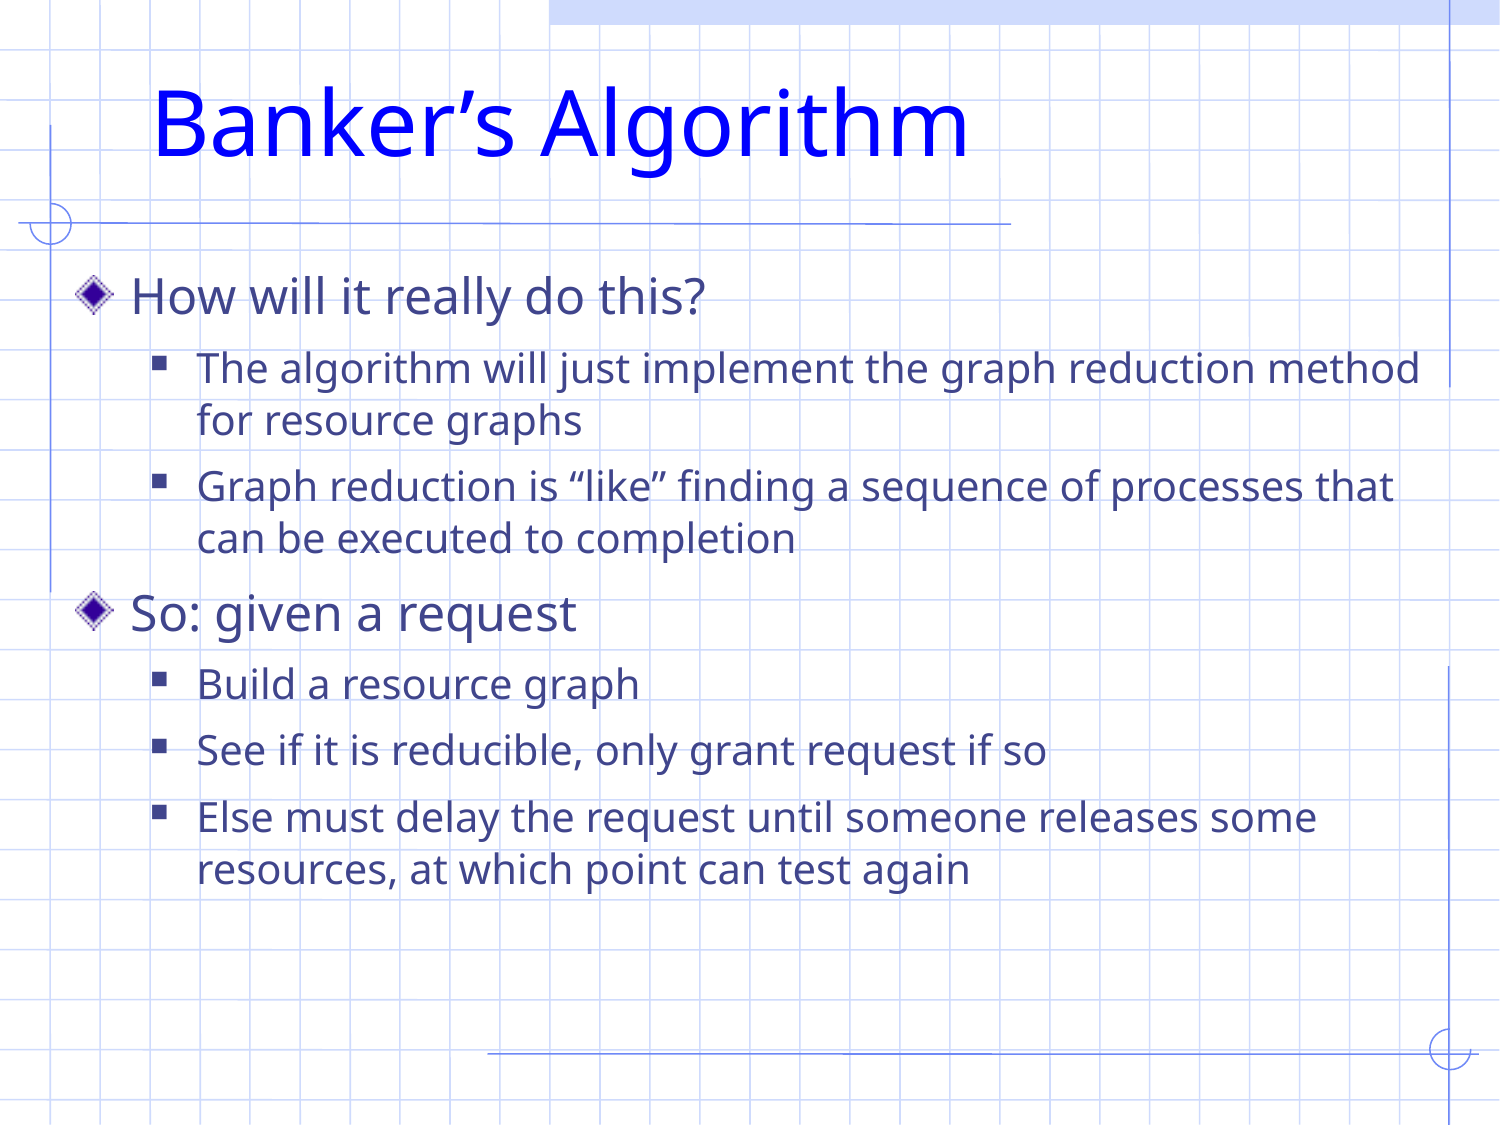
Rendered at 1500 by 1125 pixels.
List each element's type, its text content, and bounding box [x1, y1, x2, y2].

list How will it really do this? The algorithm will just implement the graph reduction method for resource graphs Graph reduction is “like” finding a sequence of processes that can be executed to completion So: given a request Build a resource graph See if it is reducible, only grant request if so Else must delay the request until someone releases some resources, at which point can test again [74, 262, 1425, 1005]
picture [75, 275, 114, 315]
picture [75, 591, 114, 631]
title Banker’s Algorithm [149, 0, 1425, 236]
